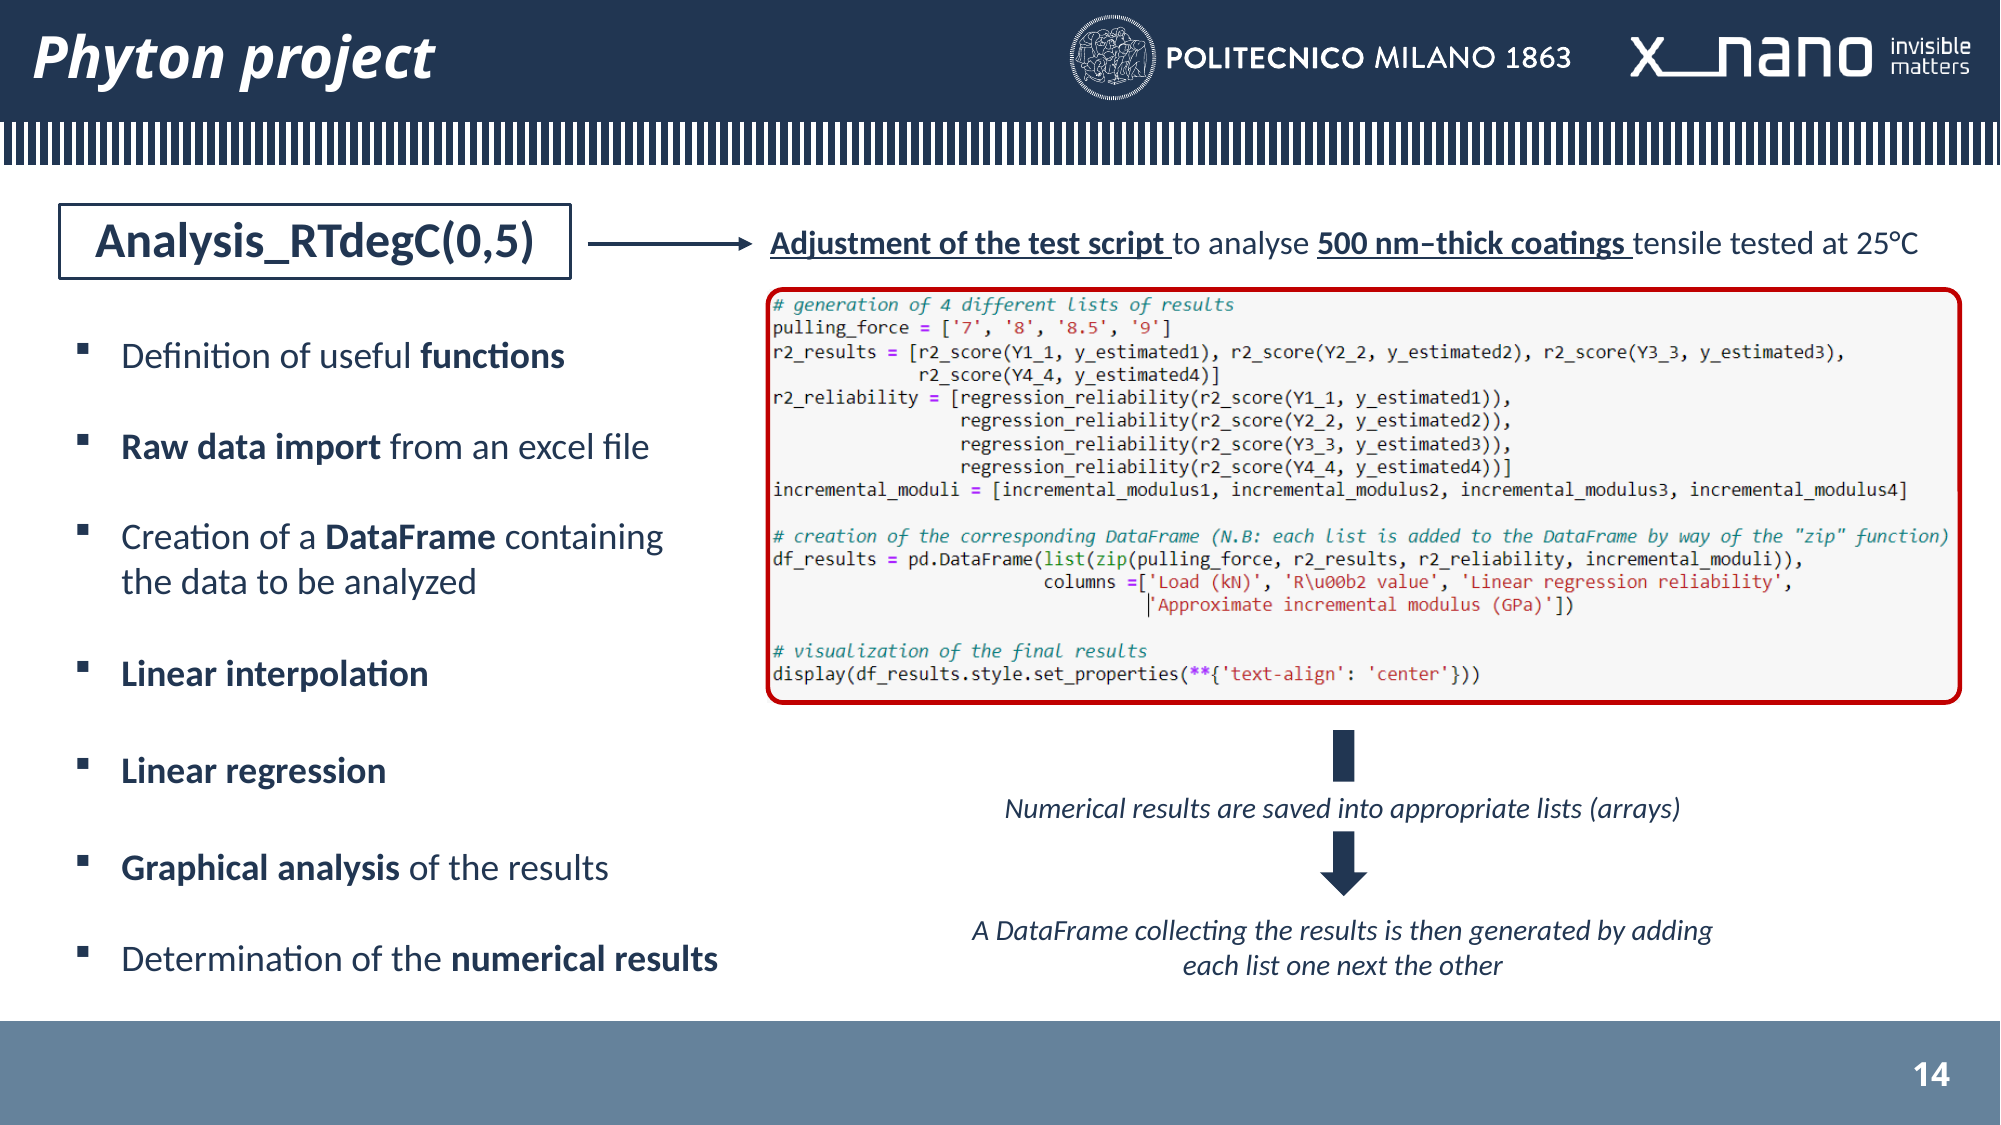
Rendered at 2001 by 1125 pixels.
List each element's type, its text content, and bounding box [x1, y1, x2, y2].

text_box Linear regression [59, 739, 820, 799]
text_box Numerical results are saved into appropriate lists (arrays) [973, 781, 1713, 832]
text_box Raw data import from an excel file [59, 414, 766, 475]
title Phyton project [17, 14, 931, 104]
text_box Linear interpolation [59, 641, 767, 702]
text_box A DataFrame collecting the results is then generated by adding each list one next the other [936, 904, 1750, 989]
text_box [1332, 729, 1356, 781]
slide_number 14 [1806, 1043, 1966, 1104]
text_box Determination of the numerical results [59, 926, 820, 987]
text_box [767, 289, 1960, 703]
text_box Graphical analysis of the results [59, 835, 820, 896]
text_box Analysis_RTdegC(0,5) [59, 204, 571, 279]
text_box [1317, 832, 1371, 898]
text_box Definition of useful functions [59, 323, 766, 384]
text_box Creation of a DataFrame containing the data to be analyzed [59, 505, 692, 610]
text_box Adjustment of the test script to analyse 500 nm–thick coatings tensile tested at 25°C [748, 213, 1941, 269]
picture [1610, 14, 1979, 95]
